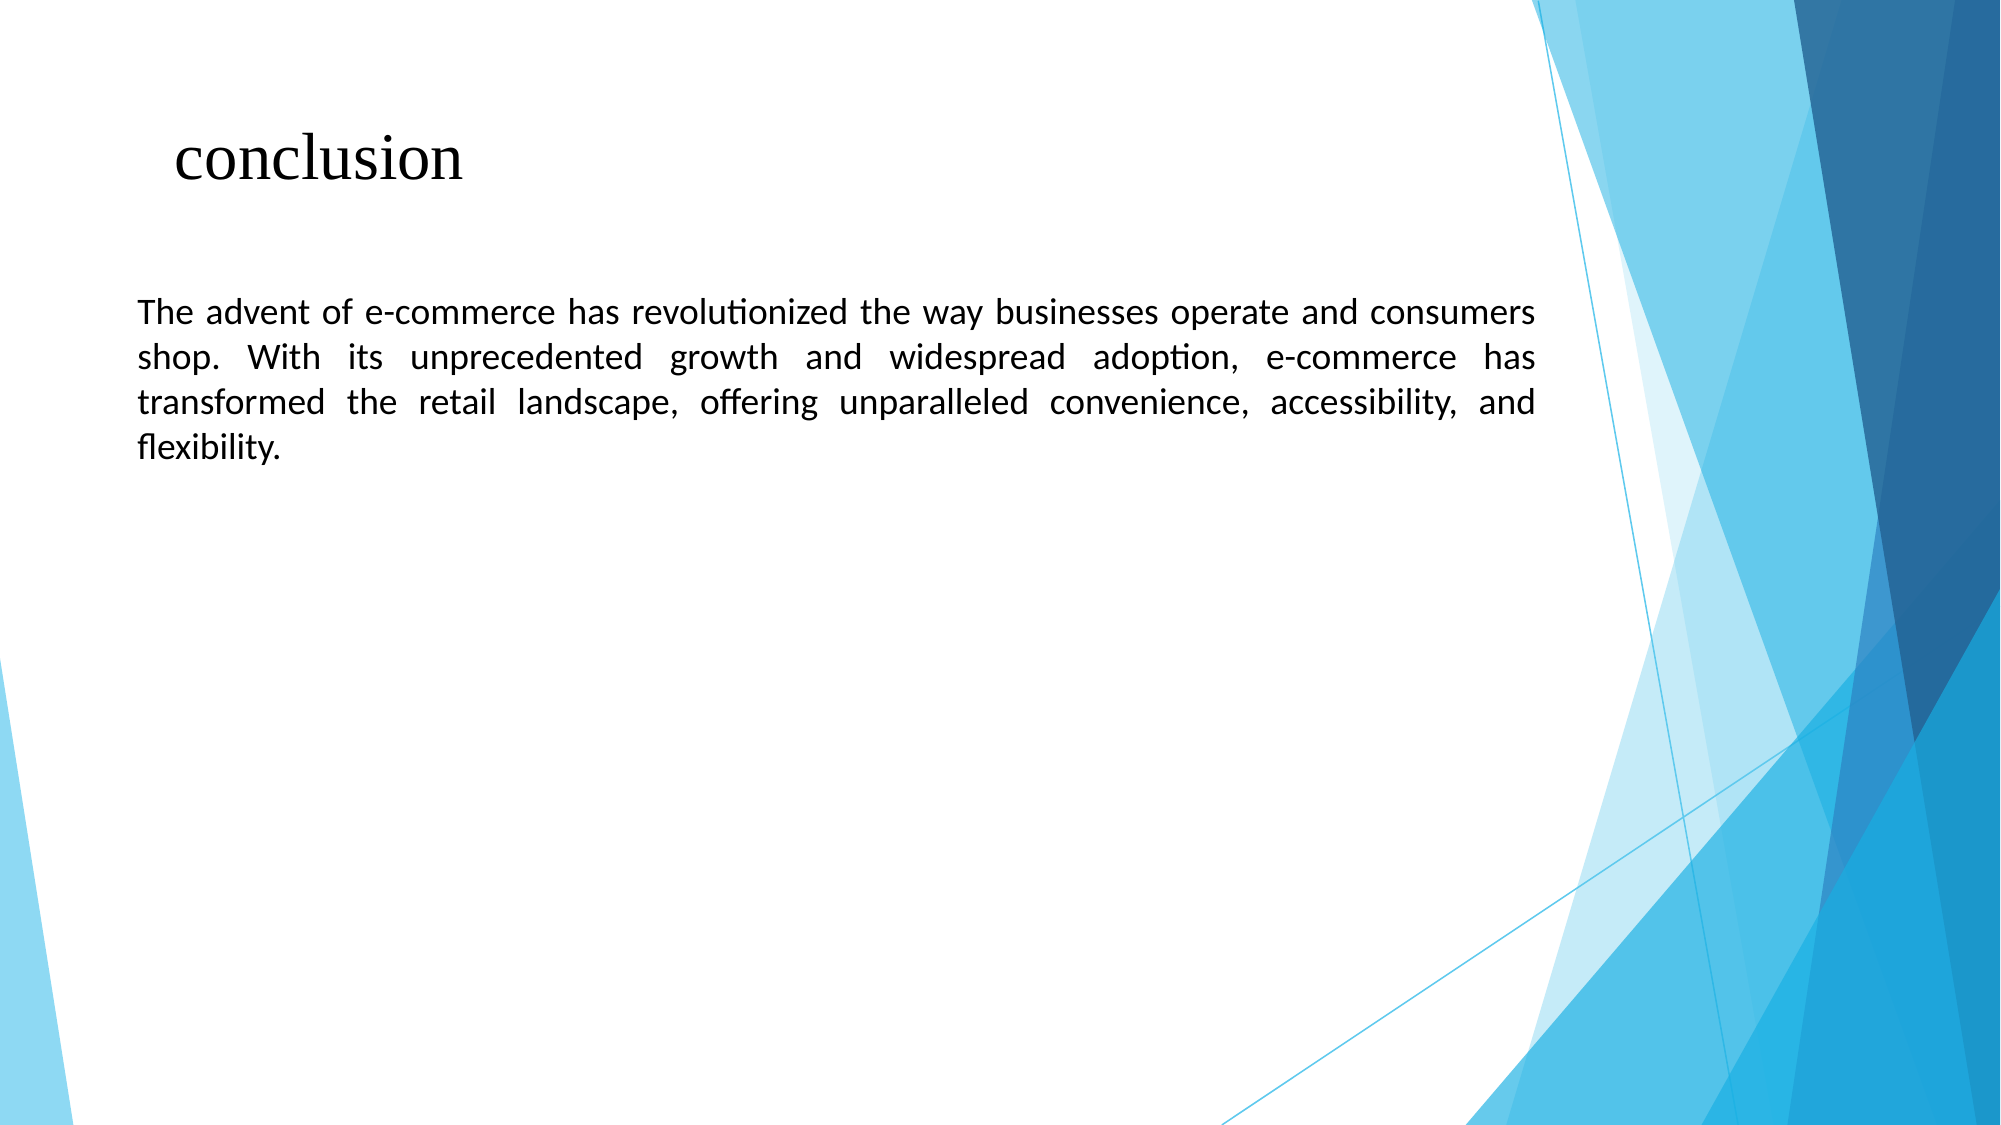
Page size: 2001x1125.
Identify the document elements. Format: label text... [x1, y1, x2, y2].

title conclusion [174, 112, 1127, 198]
subtitle The advent of e-commerce has revolutionized the way businesses operate and consumers shop. With its unprecedented growth and widespread adoption, e-commerce has transformed the retail landscape, offering unparalleled convenience, accessibility, and flexibility. [137, 287, 1538, 470]
